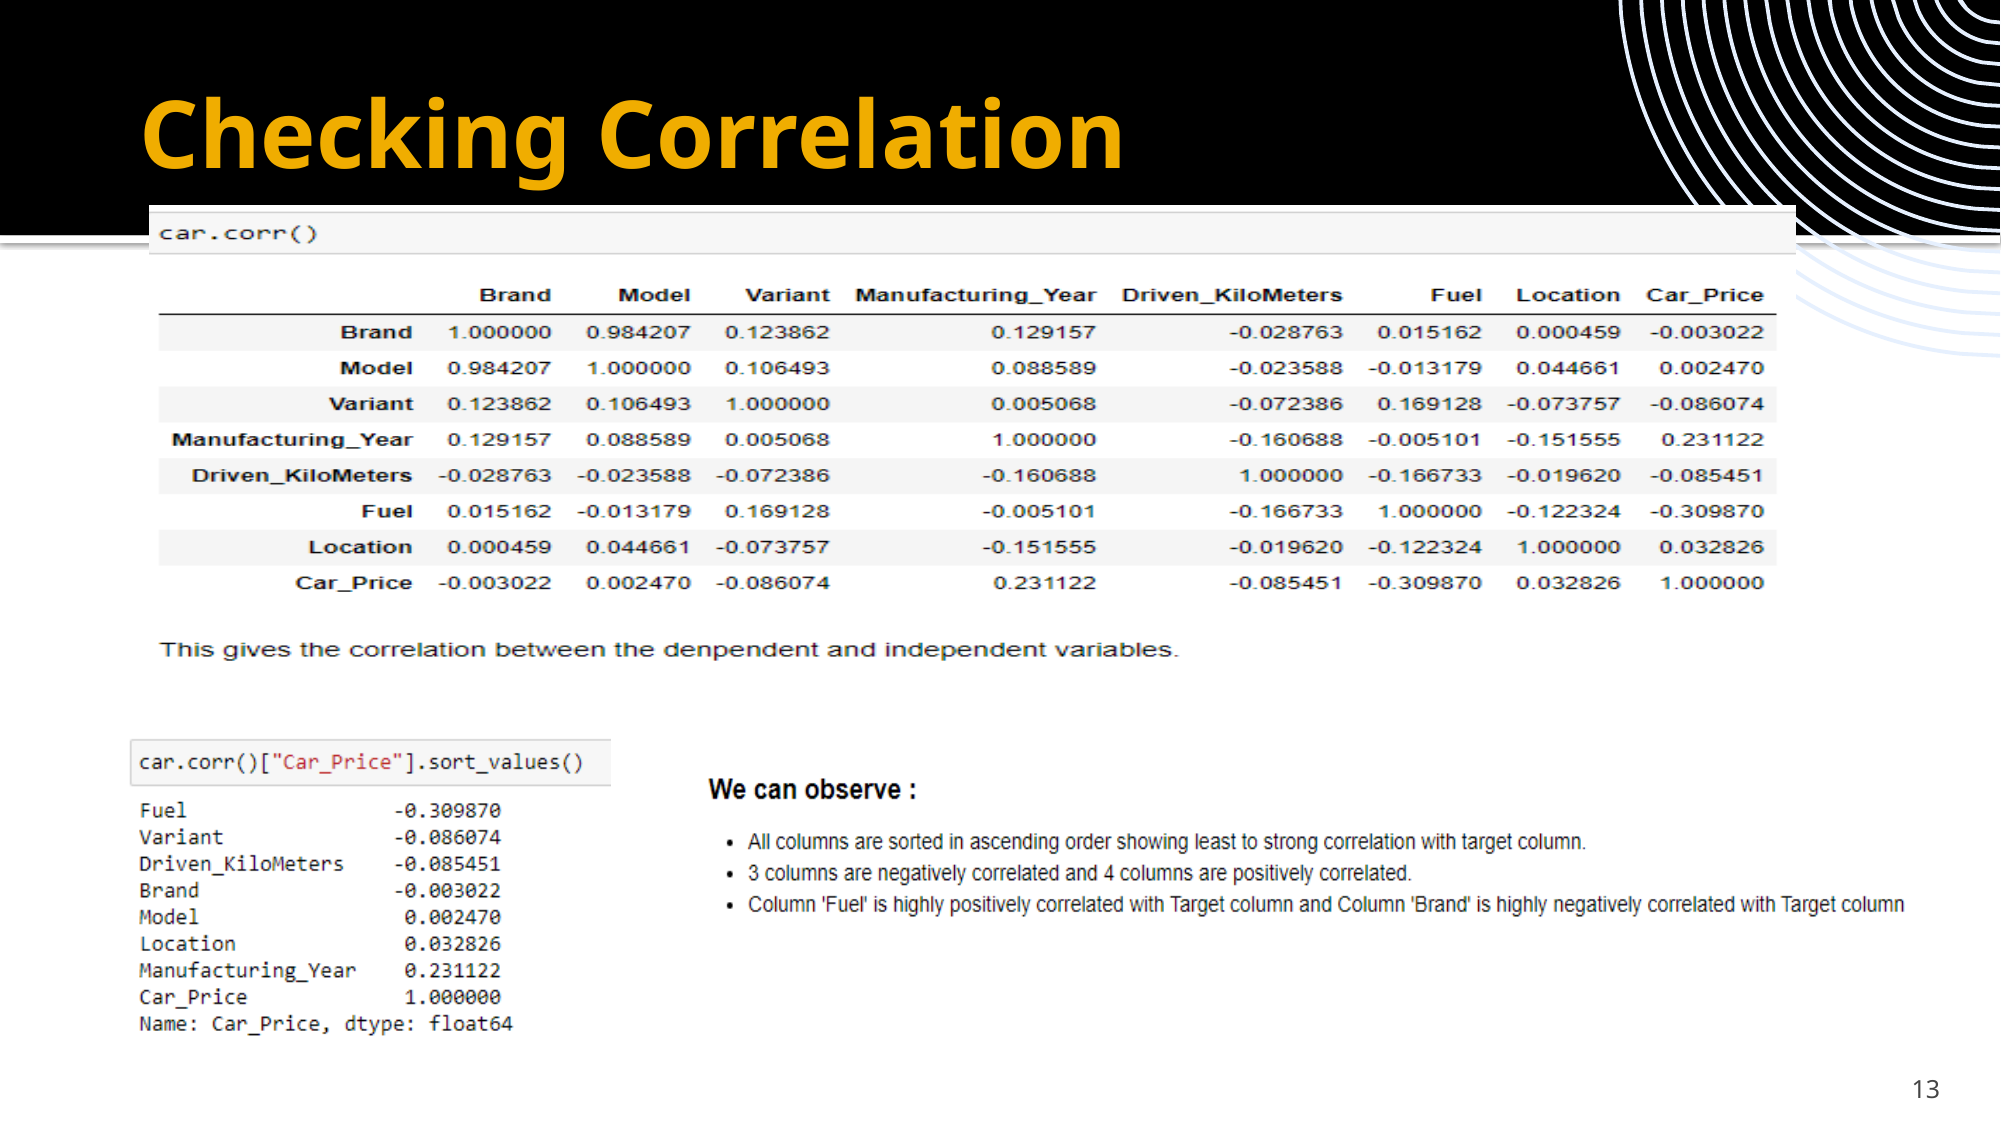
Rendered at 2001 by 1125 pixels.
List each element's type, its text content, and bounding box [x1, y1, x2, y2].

title Checking Correlation [124, 57, 1875, 206]
picture [692, 760, 1933, 992]
picture [149, 205, 1796, 676]
slide_number 13 [1794, 1062, 1955, 1108]
picture [124, 730, 611, 1067]
